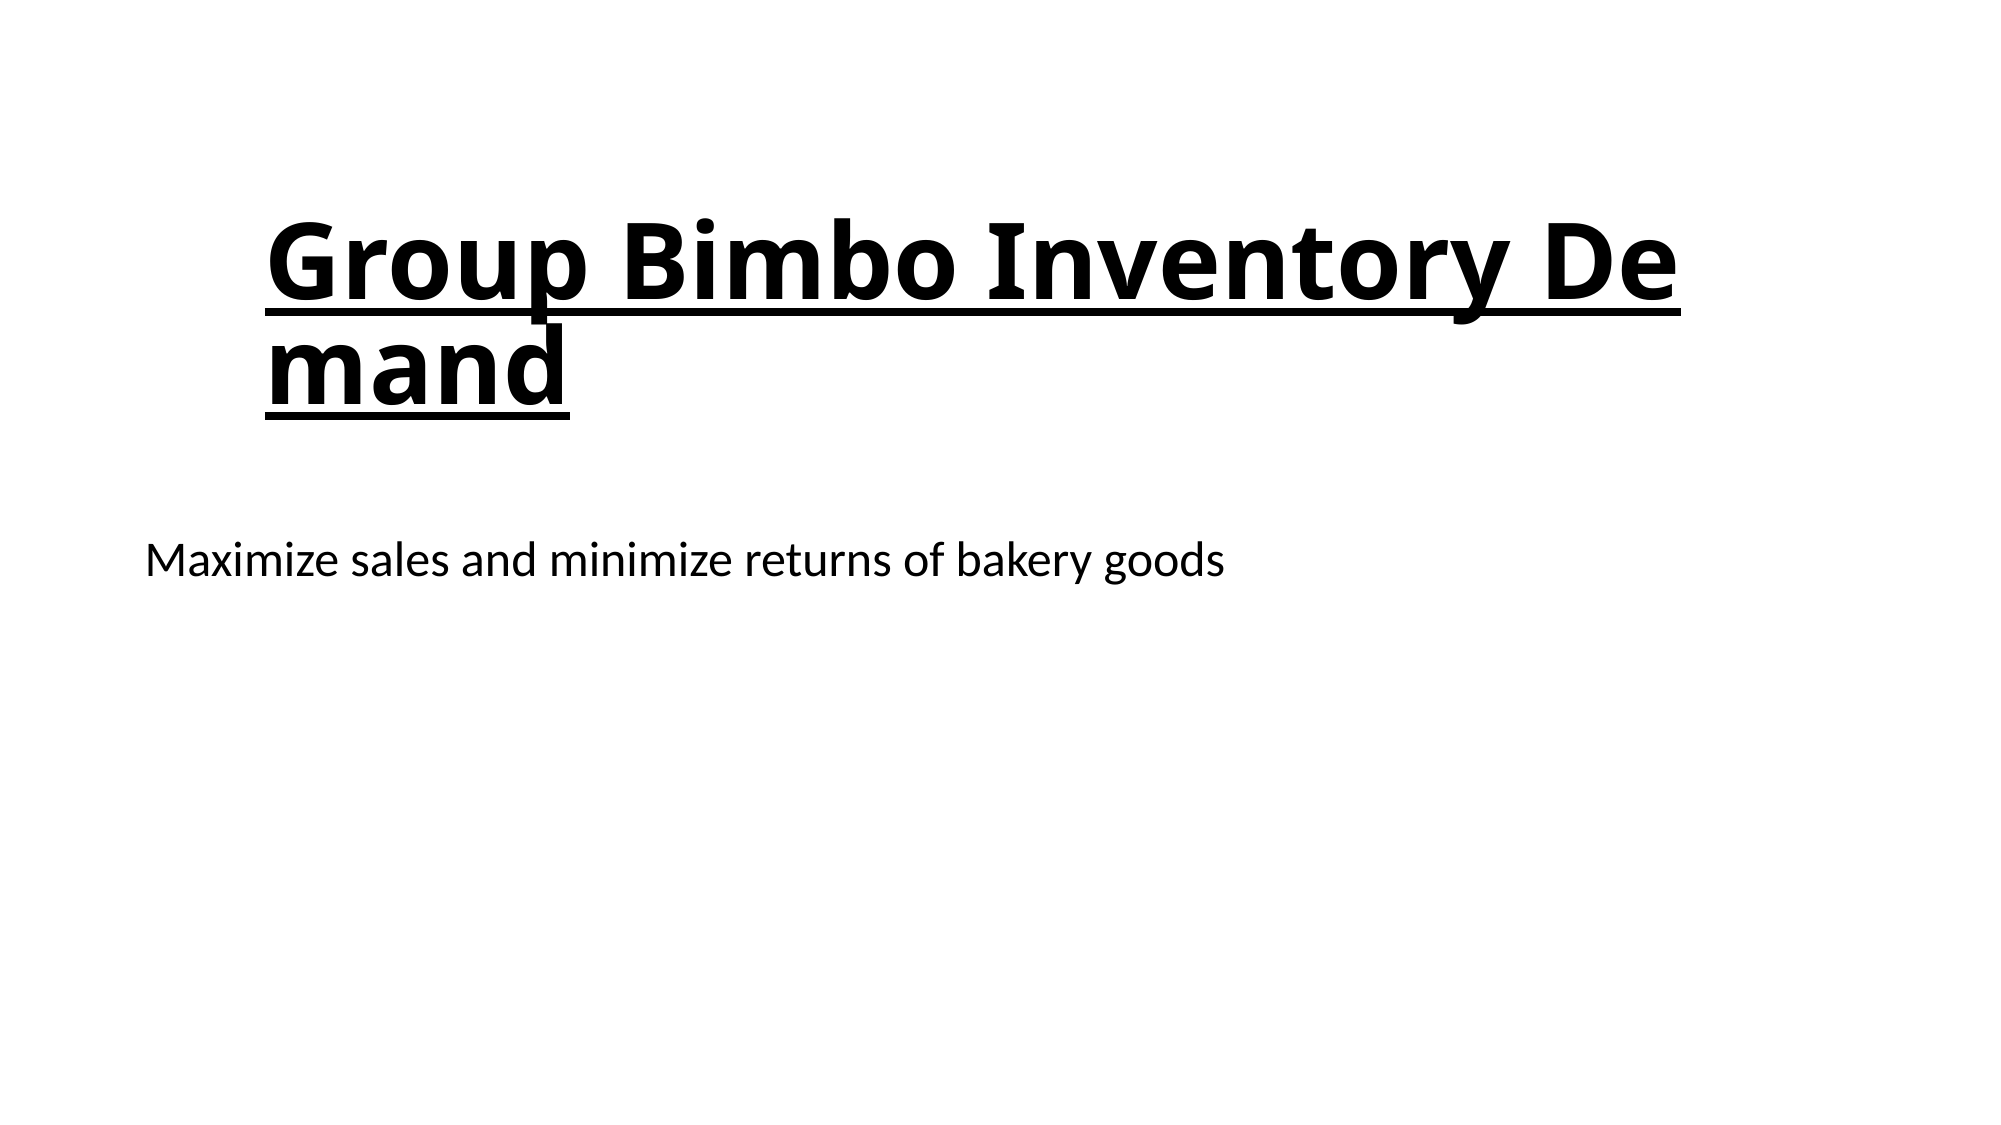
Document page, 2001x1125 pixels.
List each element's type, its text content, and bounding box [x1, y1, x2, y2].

subtitle Maximize sales and minimize returns of bakery goods [112, 525, 1258, 603]
title Group Bimbo Inventory Demand [249, 184, 1750, 576]
